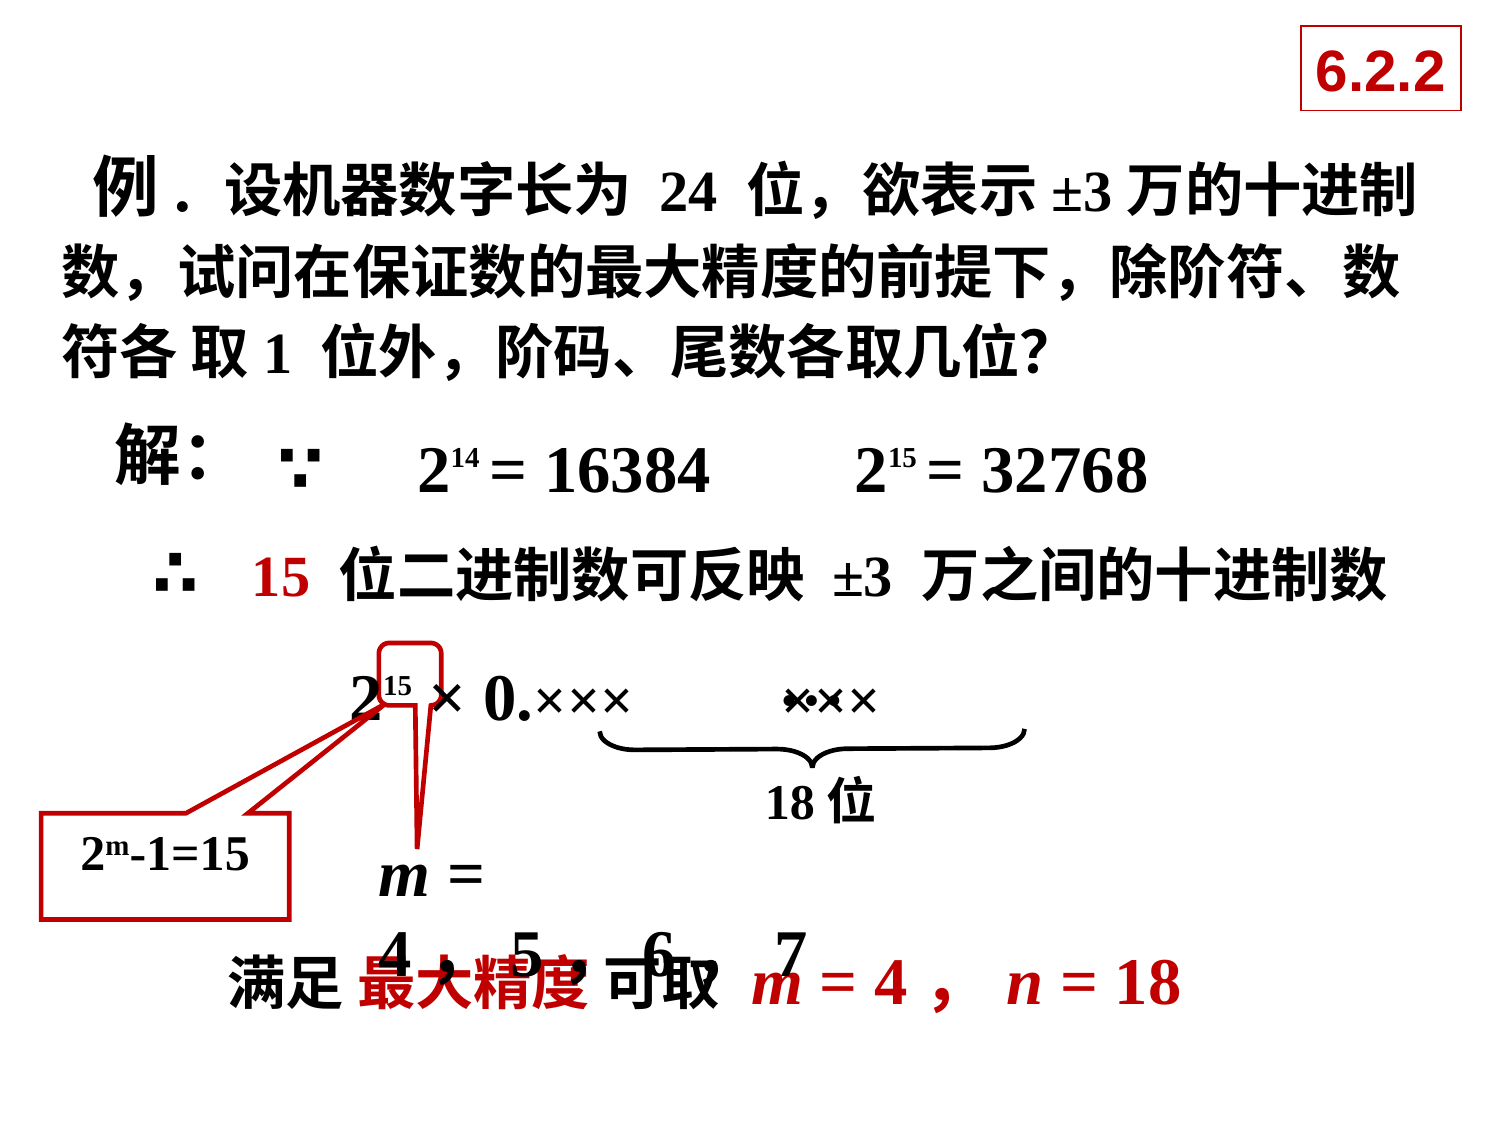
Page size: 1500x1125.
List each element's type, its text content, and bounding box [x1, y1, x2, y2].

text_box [363, 848, 857, 919]
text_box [262, 417, 1167, 514]
text_box 解： [100, 405, 264, 501]
text_box 6.2.2 [1301, 25, 1461, 111]
text_box 2m-1=15 [41, 734, 329, 920]
text_box 满足 最大精度 可取 m = 4，n = 18 [212, 930, 1313, 1026]
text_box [334, 631, 1138, 839]
text_box 例. 设机器数字长为 24 位，欲表示±3万的十进制数，试问在保证数的最大精度的前提下，除阶符、数符各 取1 位外，阶码、尾数各取几位？ [46, 125, 1459, 394]
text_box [137, 522, 1413, 619]
